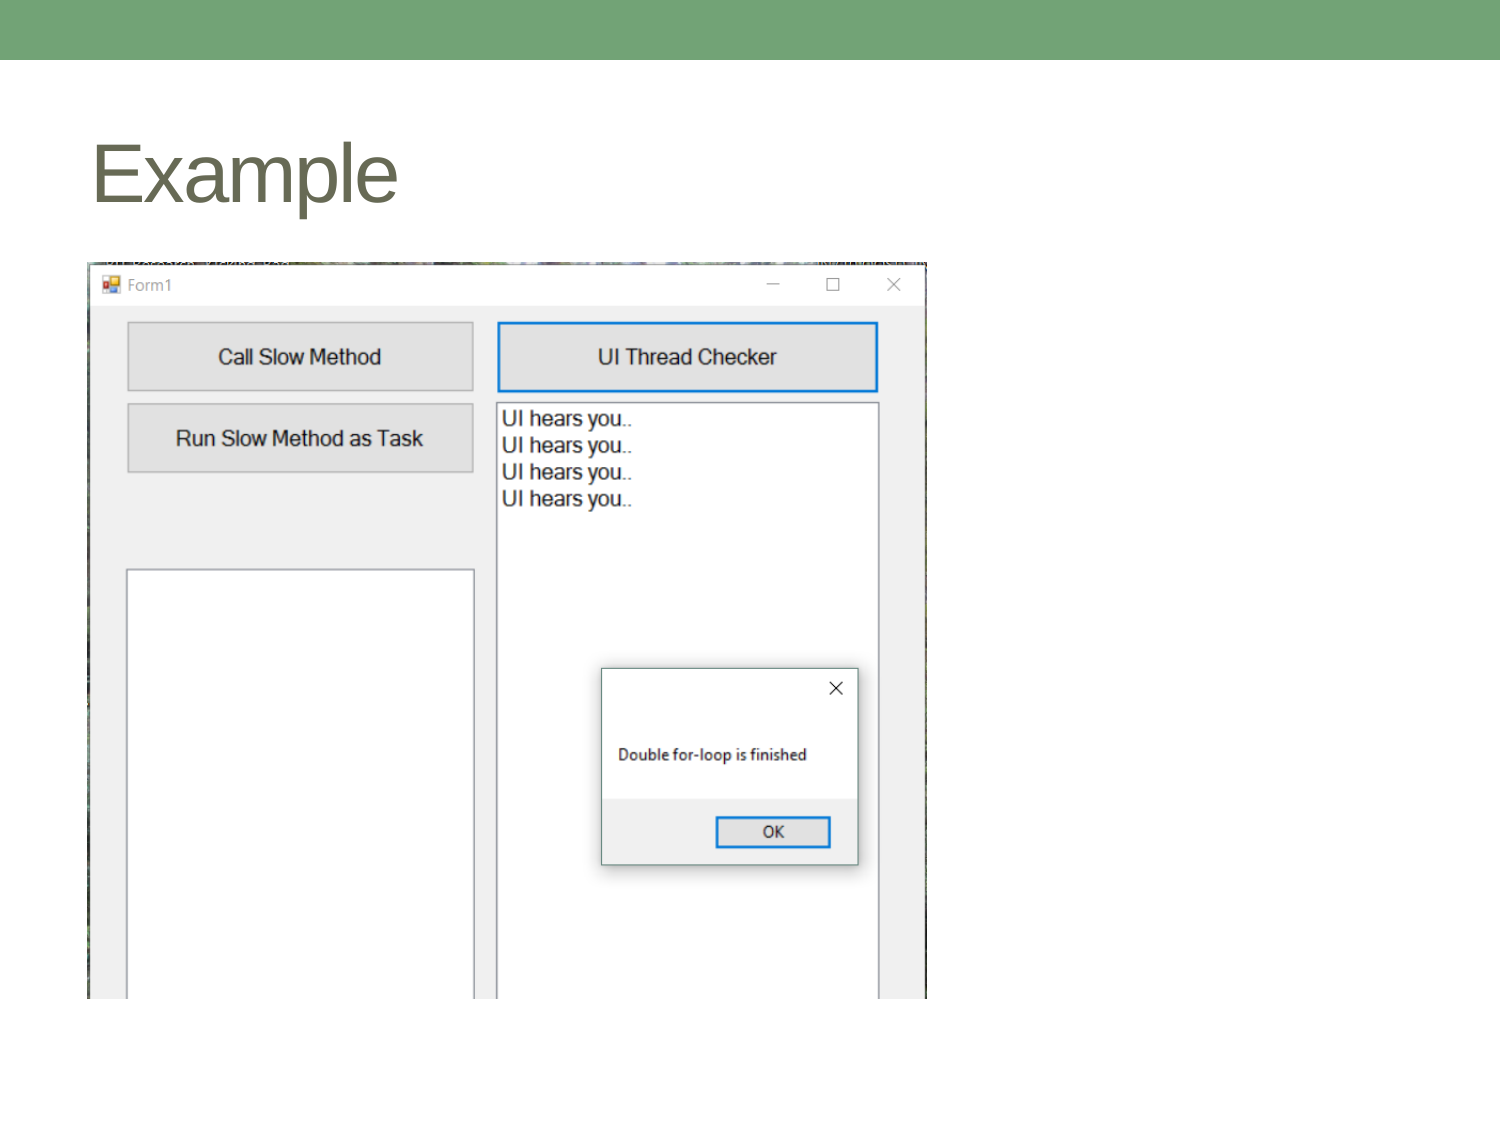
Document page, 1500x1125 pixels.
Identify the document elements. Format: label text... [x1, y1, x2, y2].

title Example [75, 87, 1425, 250]
picture [87, 262, 927, 1000]
